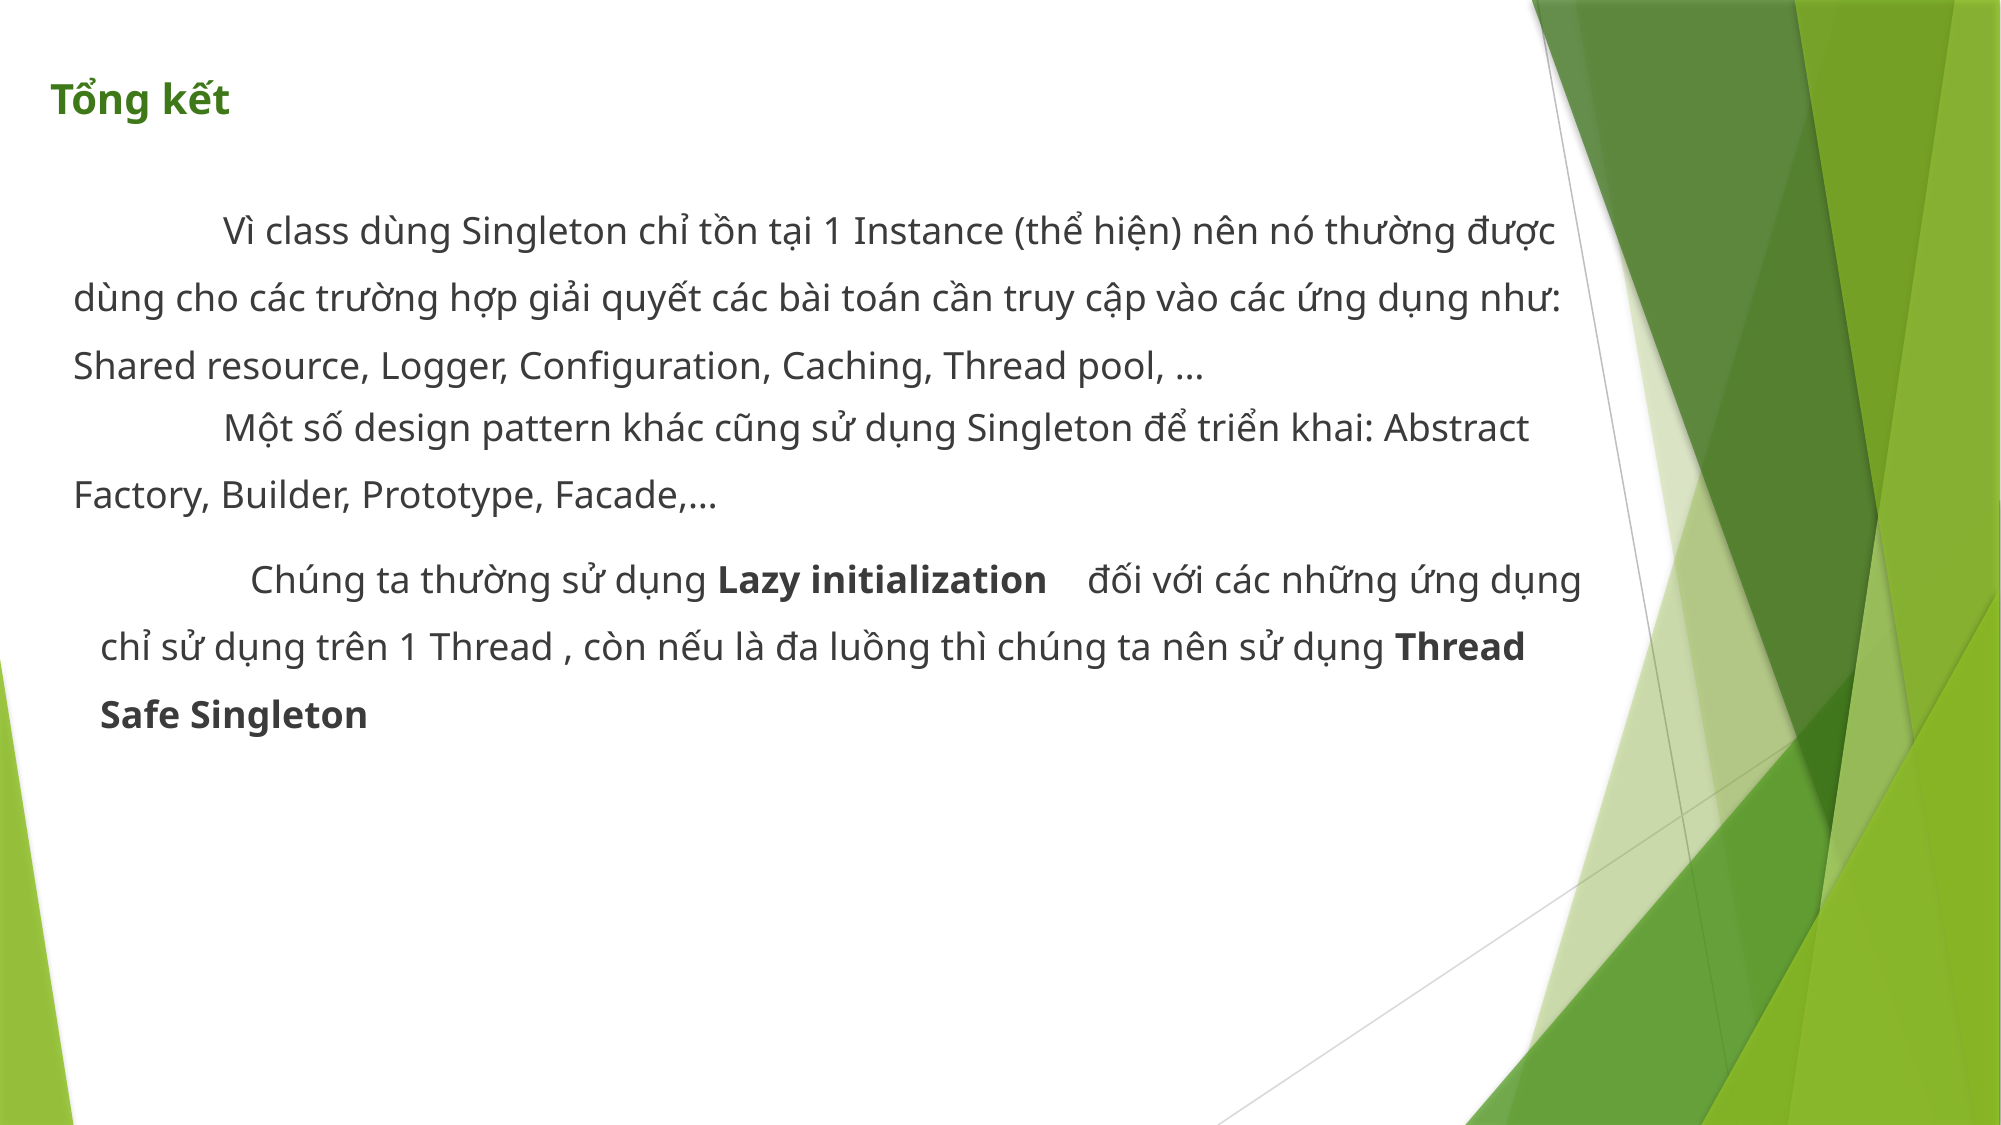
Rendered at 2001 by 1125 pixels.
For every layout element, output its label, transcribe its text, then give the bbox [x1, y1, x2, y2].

text_box Vì class dùng Singleton chỉ tồn tại 1 Instance (thể hiện) nên nó thường được dùng cho các trường hợp giải quyết các bài toán cần truy cập vào các ứng dụng như: Shared resource, Logger, Configuration, Caching, Thread pool, … [58, 176, 1581, 373]
text_box Tổng kết [35, 65, 246, 131]
text_box Chúng ta thường sử dụng Lazy initialization đối với các những ứng dụng chỉ sử dụng trên 1 Thread , còn nếu là đa luồng thì chúng ta nên sử dụng Thread Safe Singleton [85, 525, 1604, 743]
text_box Một số design pattern khác cũng sử dụng Singleton để triển khai: Abstract Factory, Builder, Prototype, Facade,… [58, 373, 1581, 524]
